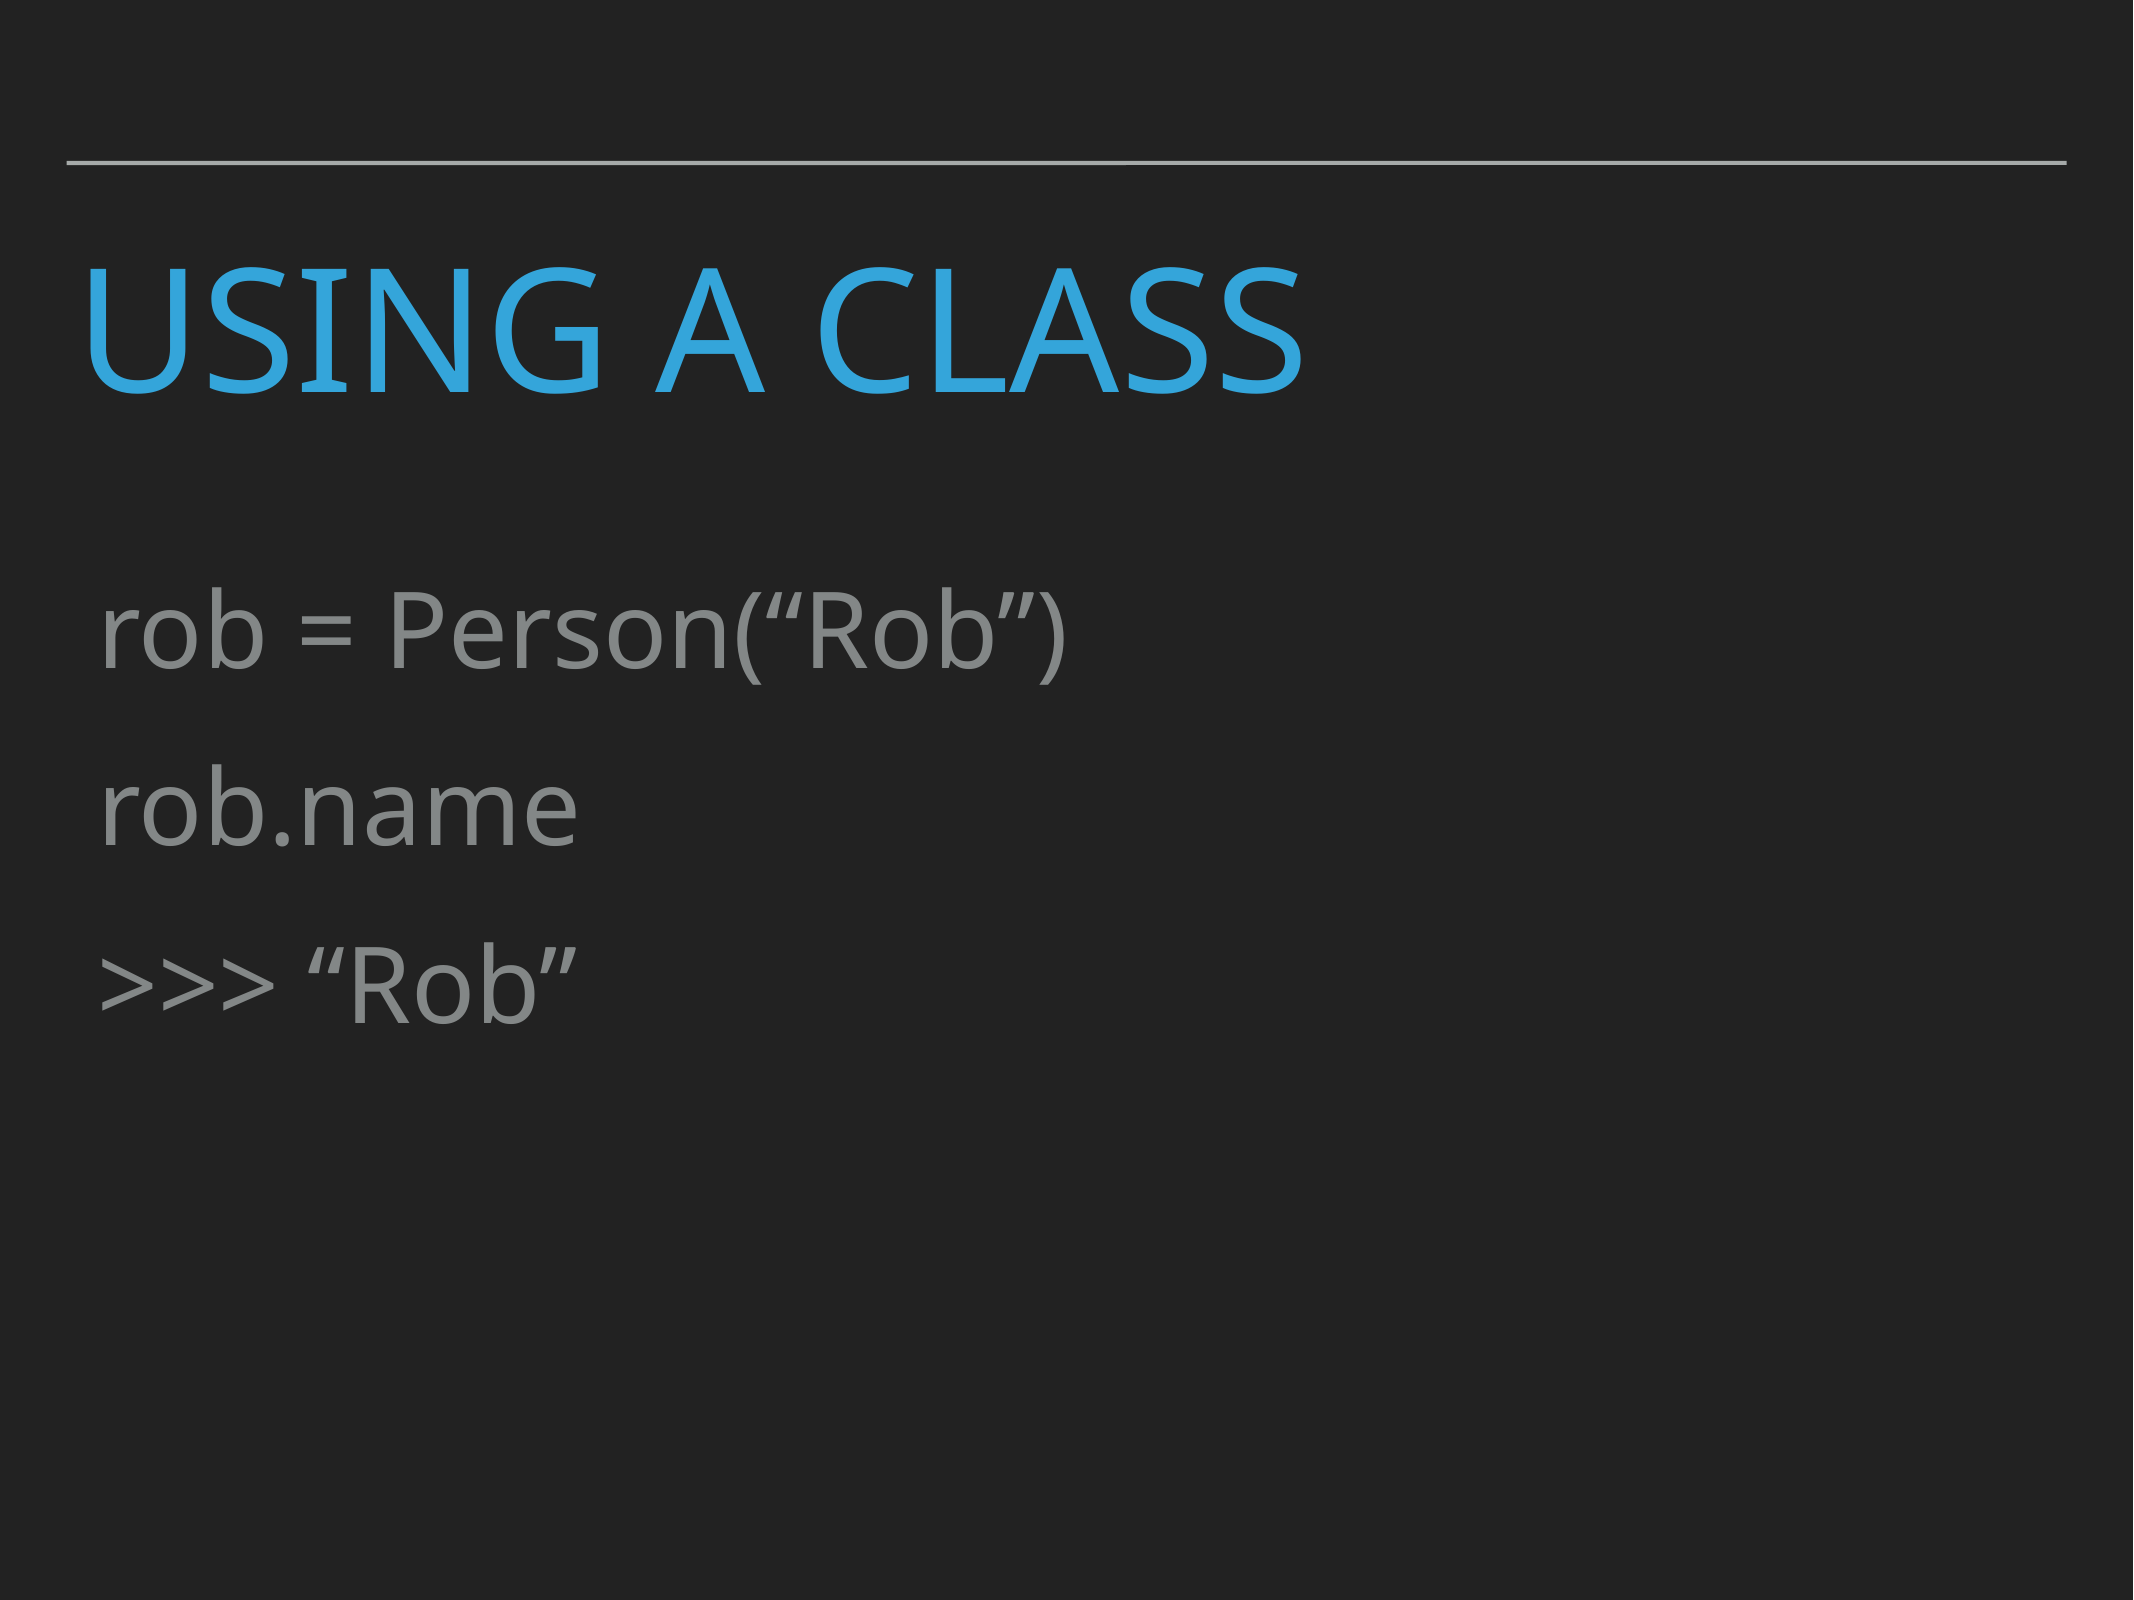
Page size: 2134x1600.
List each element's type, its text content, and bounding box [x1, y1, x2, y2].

text_box rob = Person(“Rob”) rob.name >>> “Rob” [88, 553, 2089, 1408]
title Using a Class [66, 251, 2068, 445]
